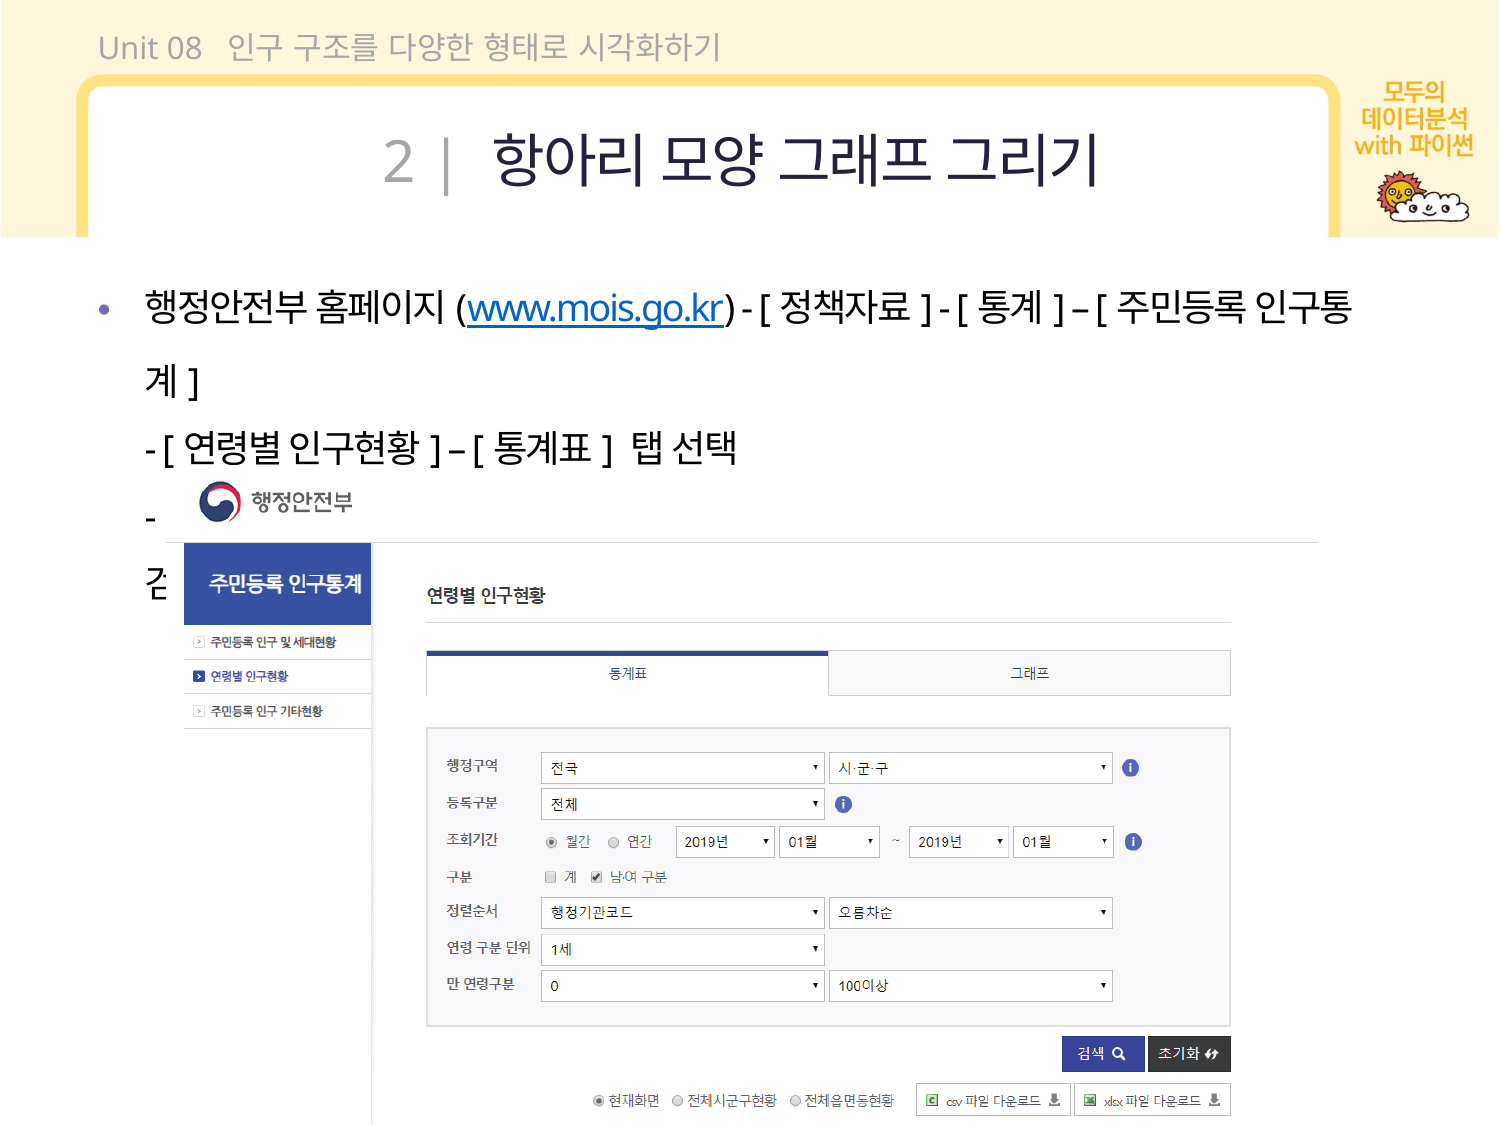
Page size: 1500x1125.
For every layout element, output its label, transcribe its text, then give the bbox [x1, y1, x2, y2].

picture [1, 0, 1499, 1125]
text_box 행정안전부 홈페이지(www.mois.go.kr) - [정책자료] - [통계] – [주민등록 인구통계] - [연령별 인구현황] – [통계표] 탭 선택 - 구분 : 남ㆍ여 구분 / 연령 구분 단위 : 1세 / 만 연령구분 : 0 ~ 100이상 - [검색] [82, 251, 1402, 613]
text_box Unit 08 인구 구조를 다양한 형태로 시각화하기 [82, 0, 1133, 74]
text_box 2 | 항아리 모양 그래프 그리기 [217, 117, 1268, 202]
